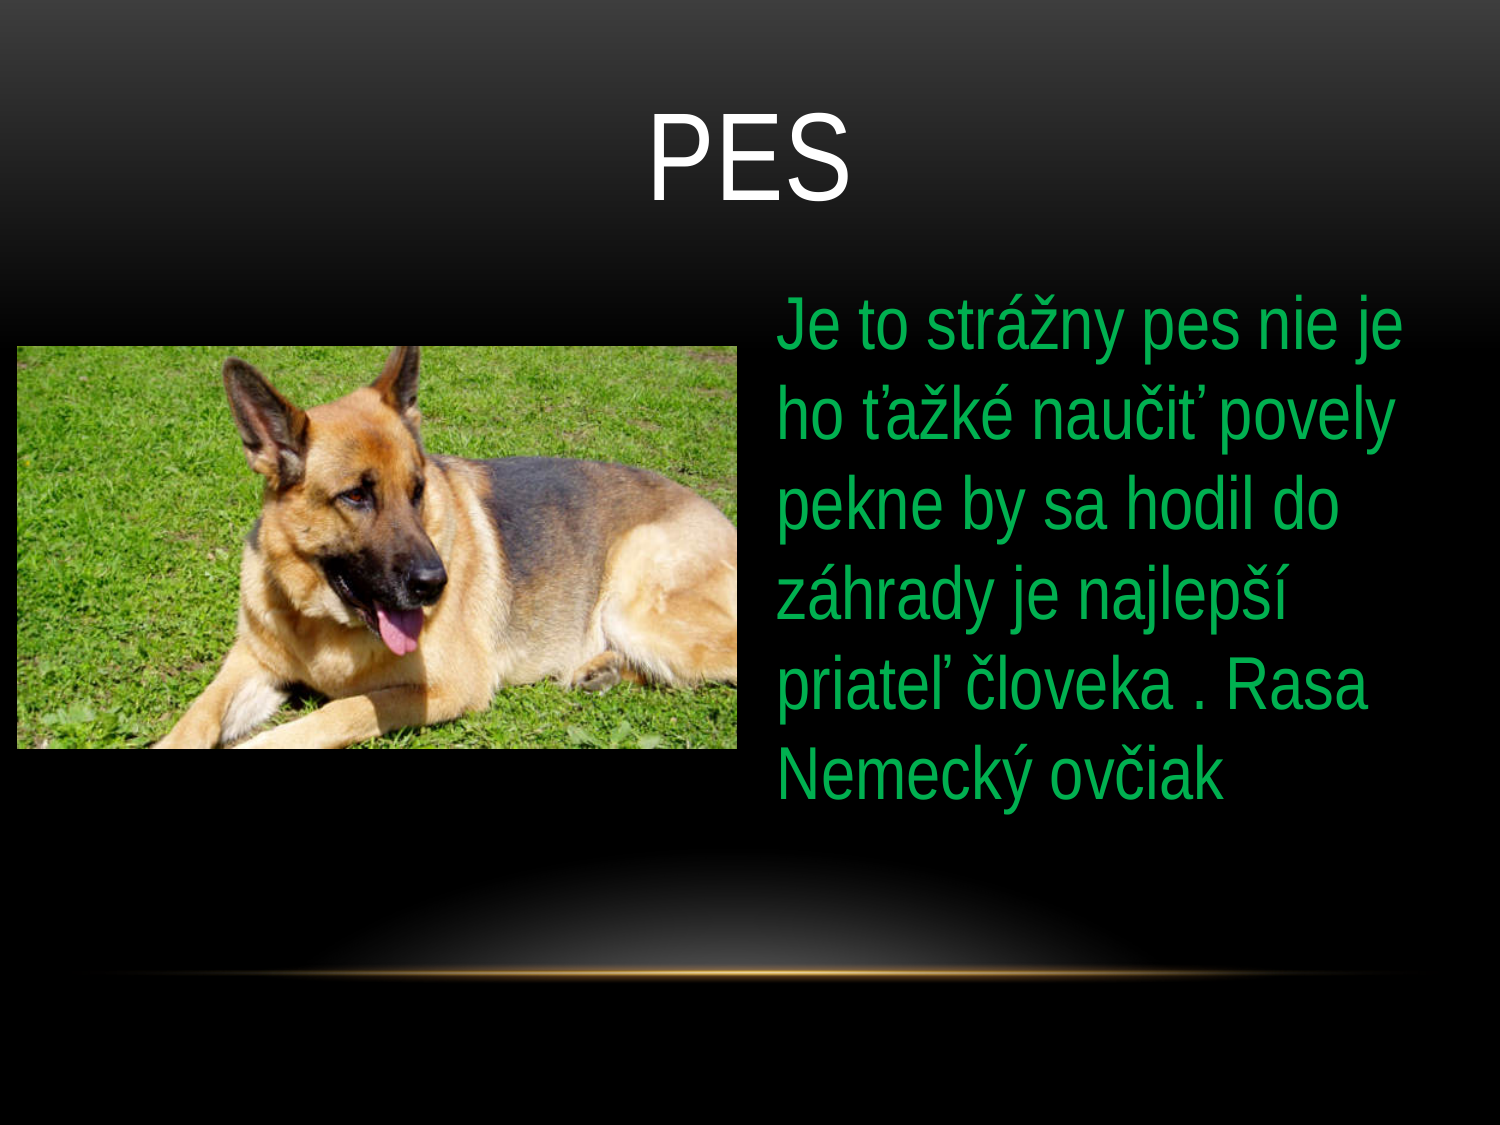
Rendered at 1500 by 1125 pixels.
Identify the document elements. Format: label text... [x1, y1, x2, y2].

picture [0, 0, 1500, 1125]
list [17, 346, 737, 749]
text_box Je to strážny pes nie je ho ťažké naučiť povely pekne by sa hodil do záhrady je najlepší priateľ človeka . Rasa Nemecký ovčiak [761, 267, 1436, 822]
title pes [99, 45, 1400, 233]
